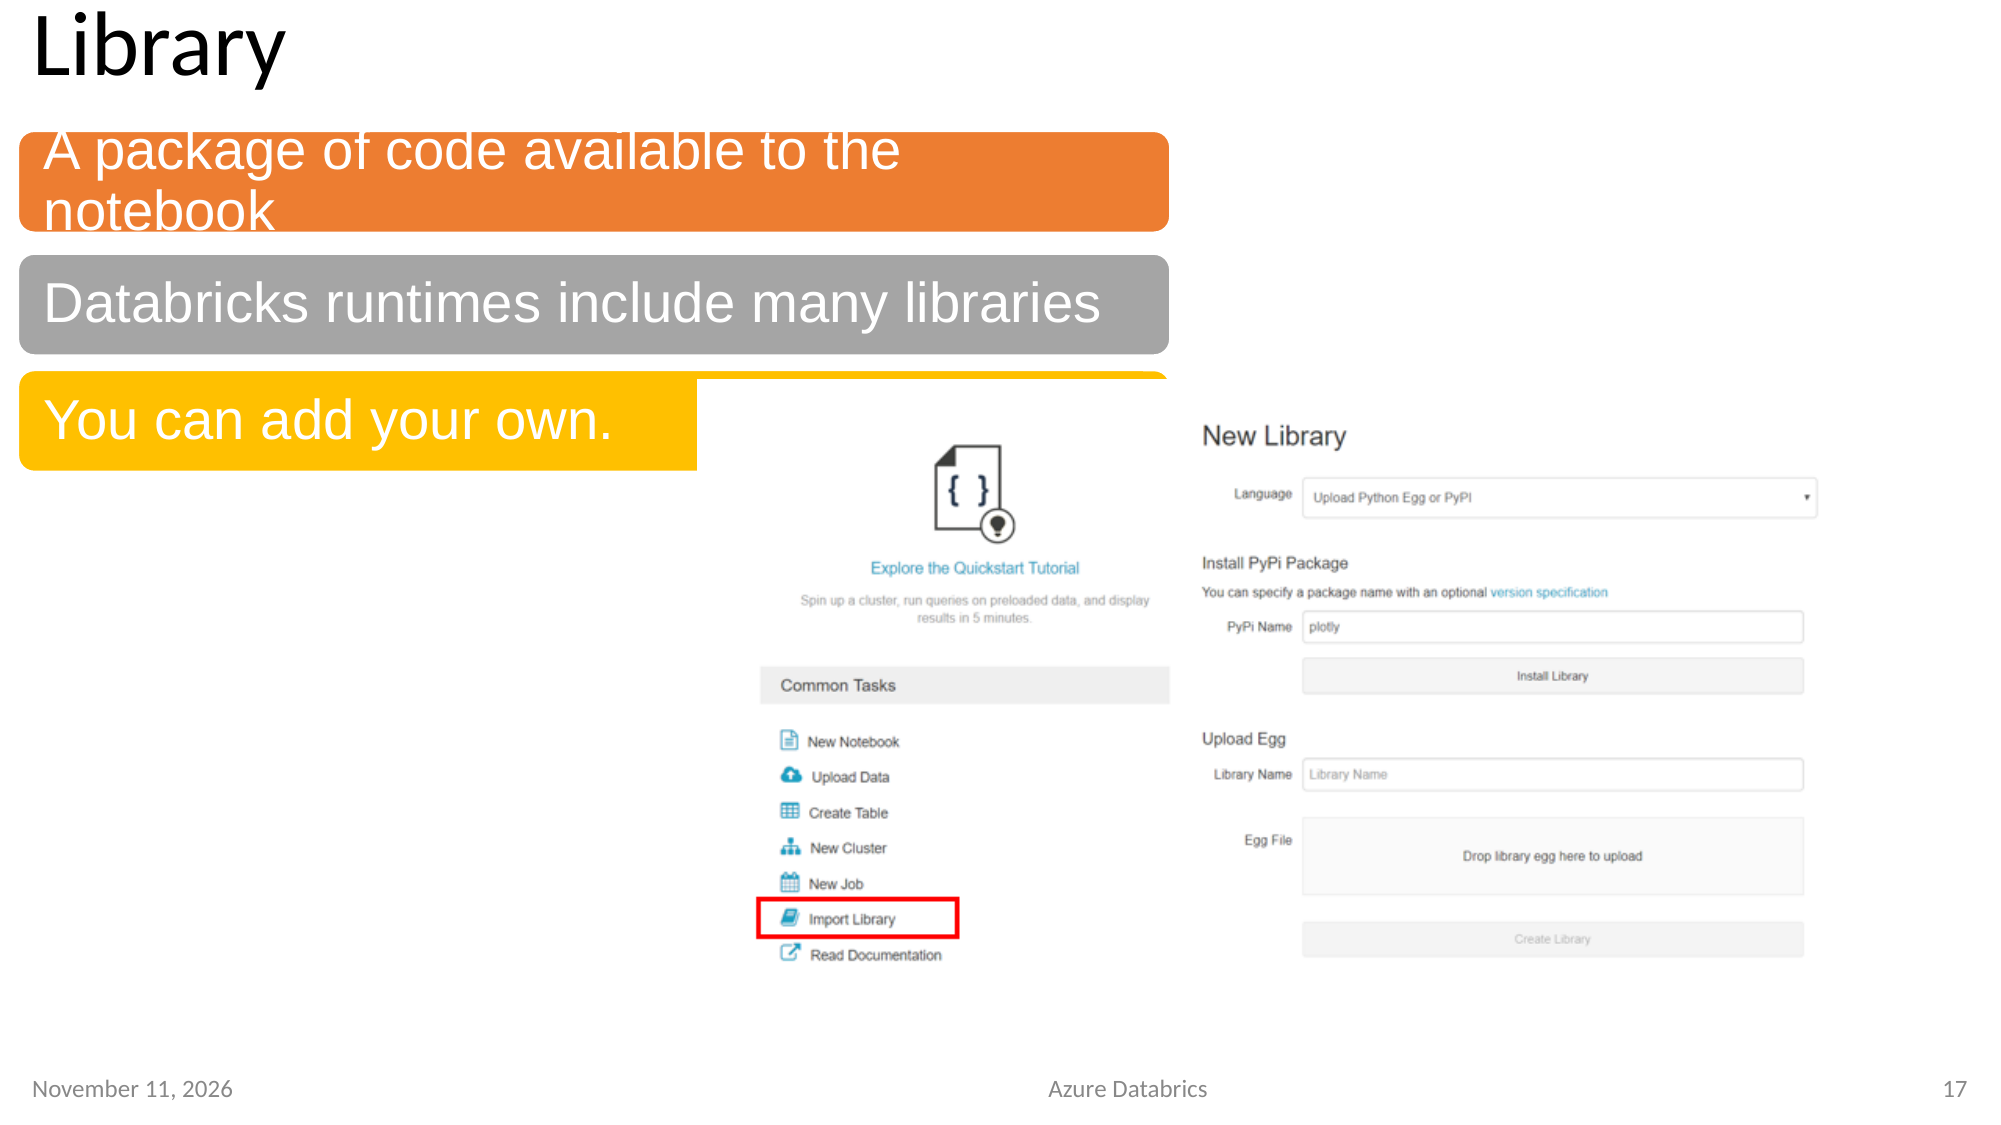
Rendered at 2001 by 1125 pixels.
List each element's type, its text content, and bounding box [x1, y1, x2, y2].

footer Azure Databrics [454, 1057, 1803, 1117]
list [16, 129, 1172, 480]
picture [697, 379, 1878, 1016]
title Library [17, 4, 1983, 87]
slide_number 17 [1877, 1057, 1983, 1117]
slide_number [17, 1057, 426, 1117]
